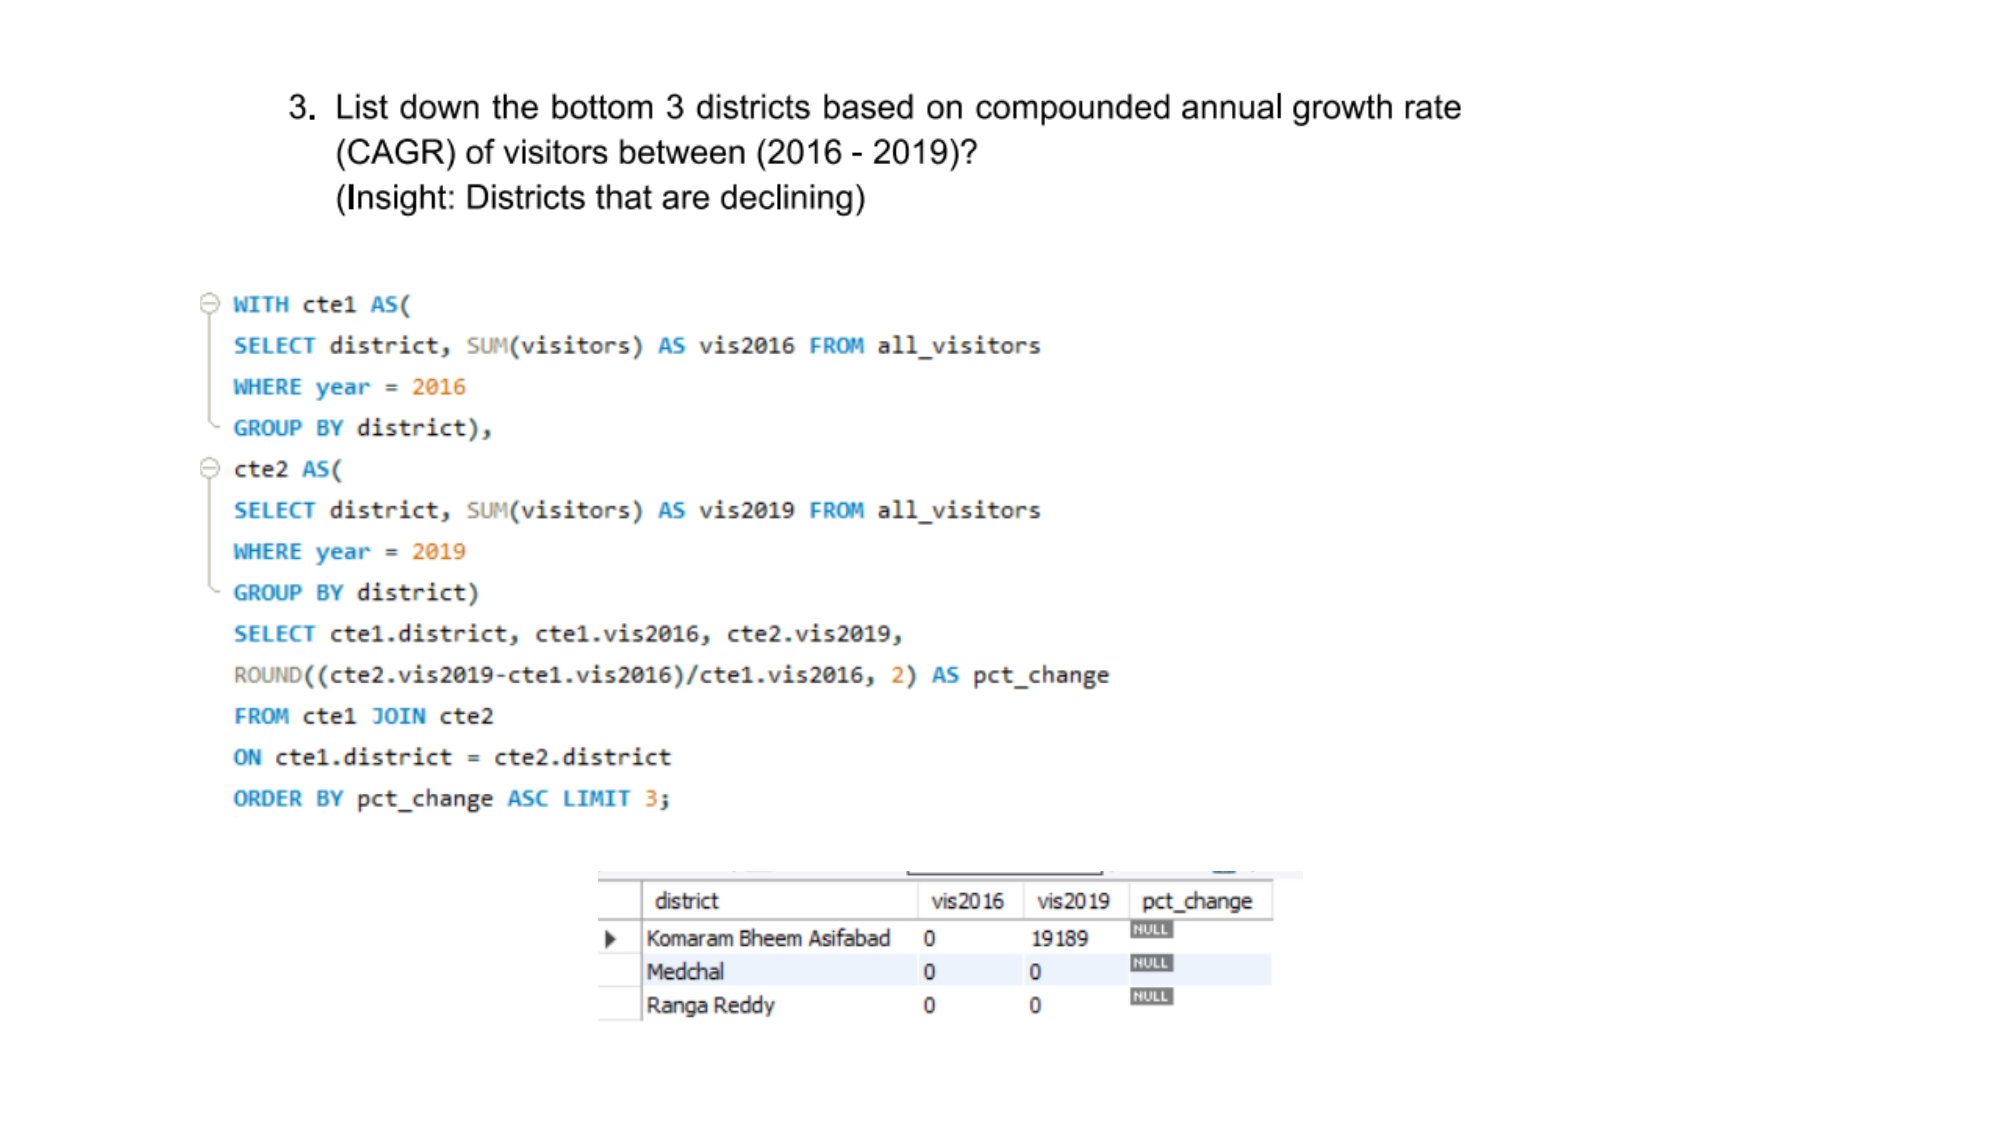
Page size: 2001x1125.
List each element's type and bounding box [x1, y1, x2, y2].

picture [598, 871, 1303, 1041]
picture [271, 43, 1500, 241]
picture [200, 271, 1167, 818]
